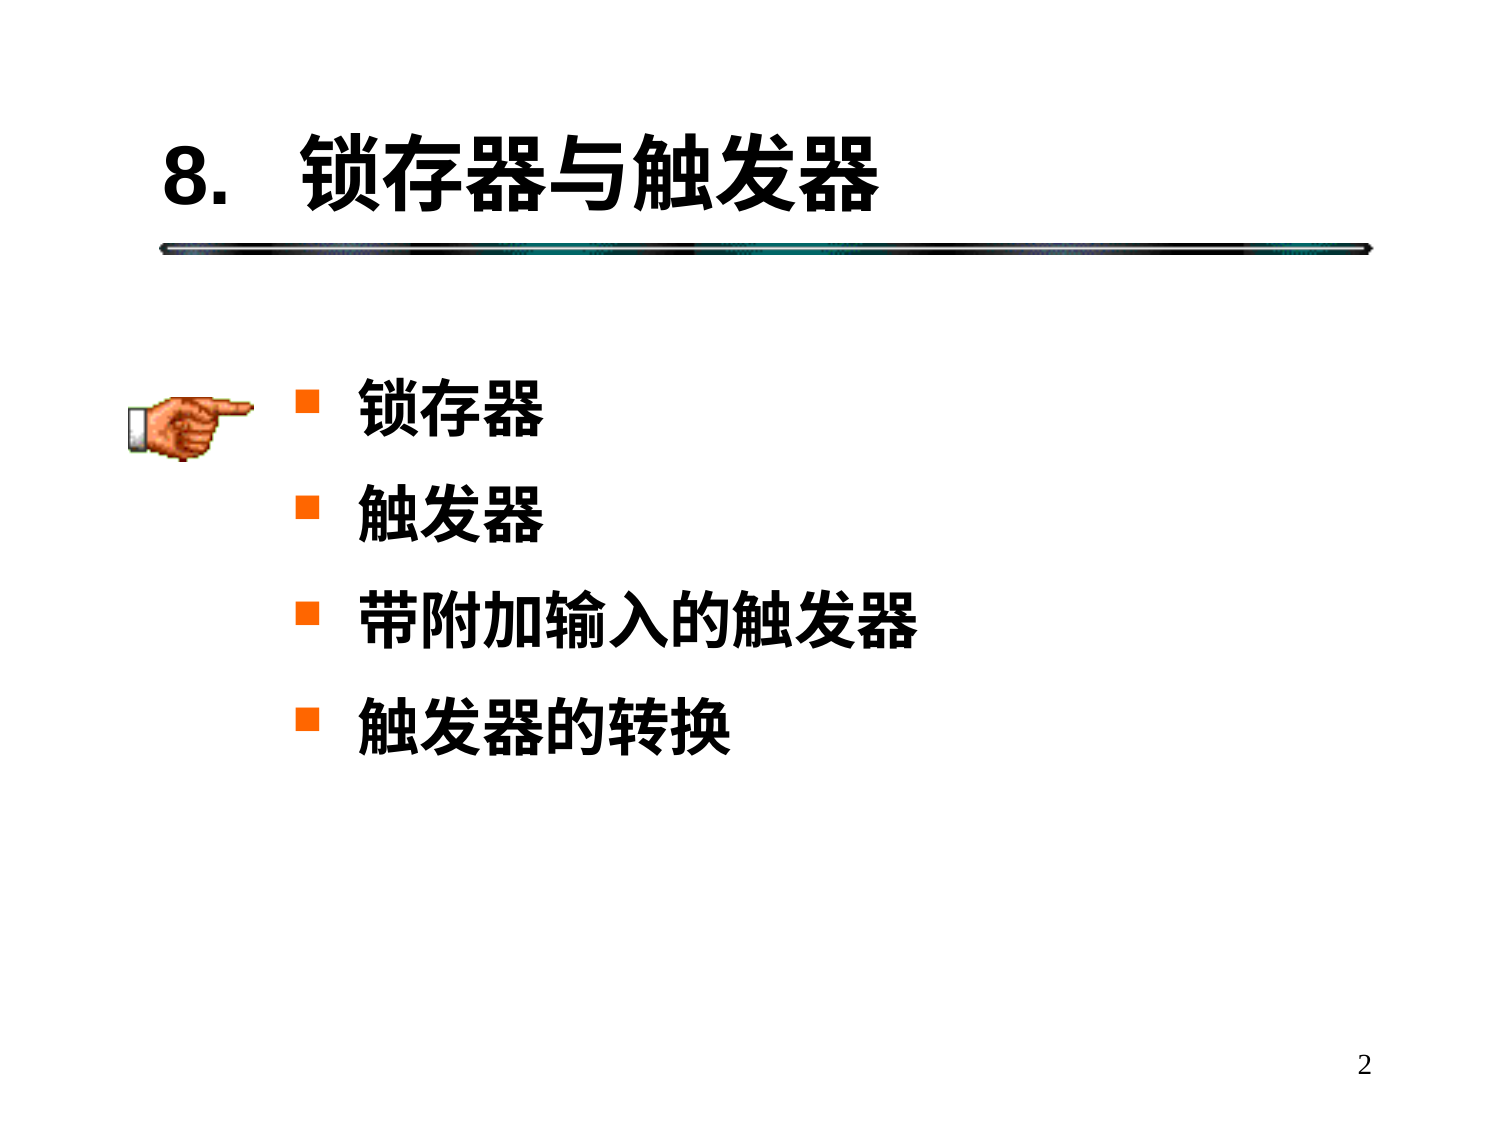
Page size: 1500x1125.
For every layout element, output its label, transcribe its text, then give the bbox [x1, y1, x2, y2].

picture [159, 243, 1377, 256]
text_box 8. 锁存器与触发器 [147, 113, 1365, 229]
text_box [128, 396, 255, 463]
slide_number 2 [1074, 1025, 1388, 1100]
text_box 锁存器 触发器 带附加输入的触发器 触发器的转换 [277, 361, 1371, 770]
